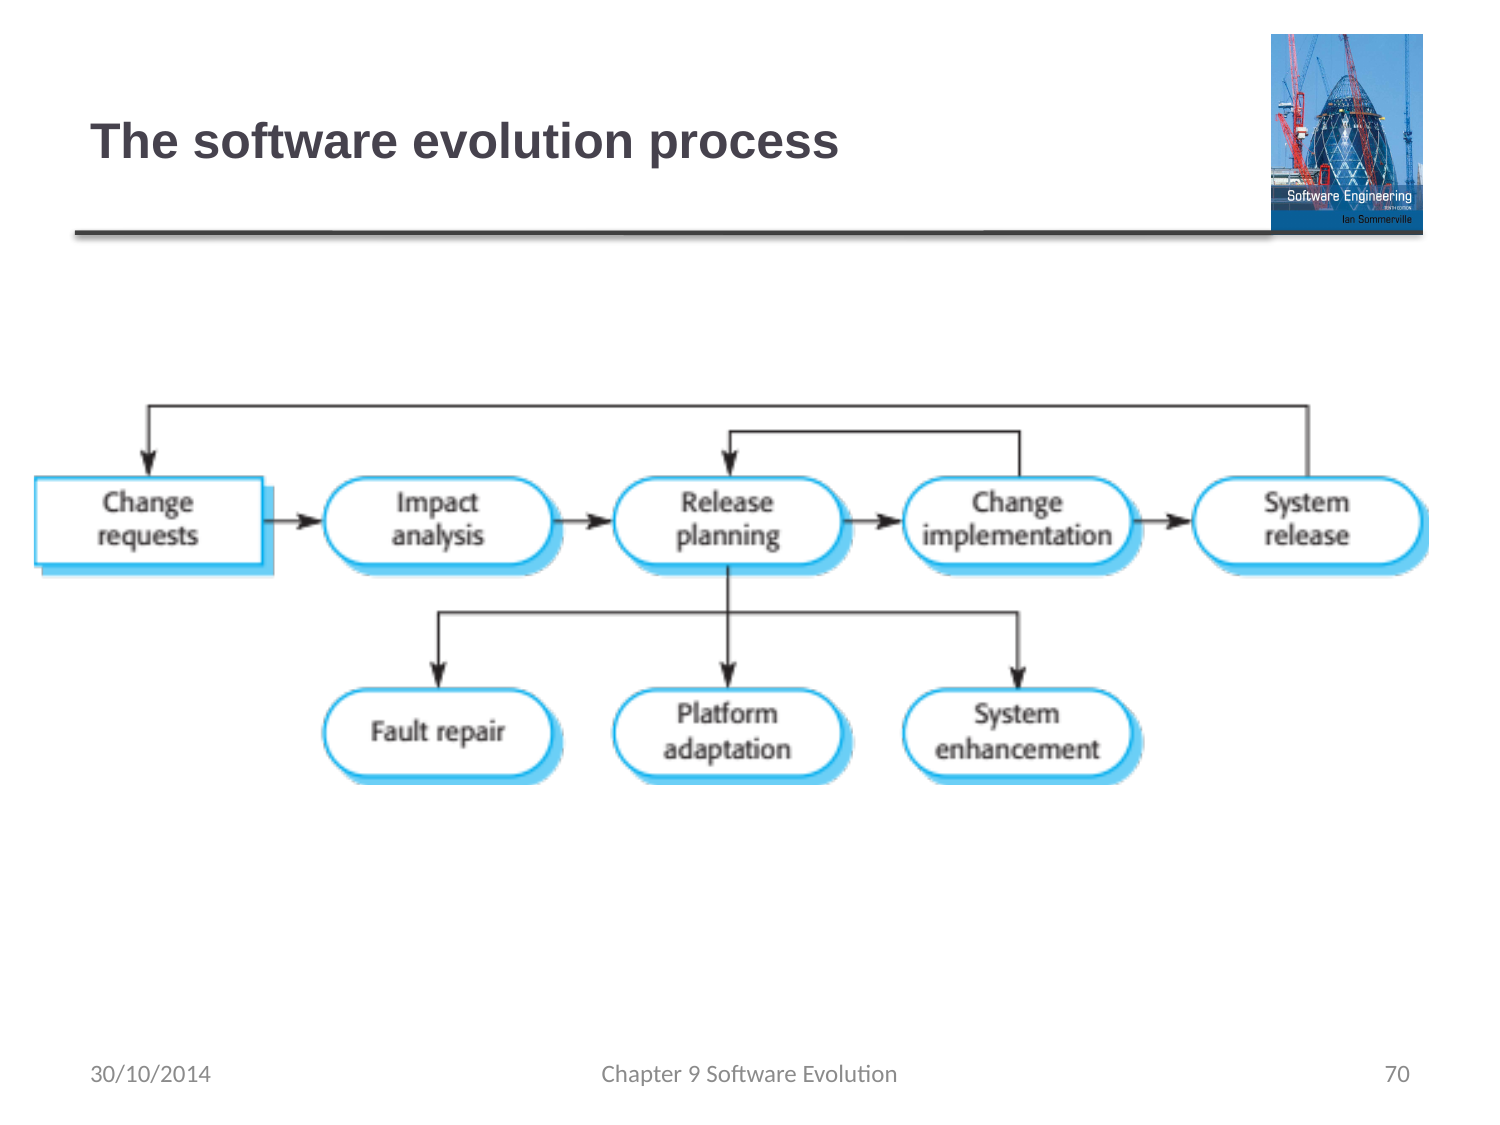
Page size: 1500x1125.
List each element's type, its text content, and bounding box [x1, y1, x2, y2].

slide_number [75, 1042, 425, 1103]
footer Chapter 9 Software Evolution [512, 1042, 988, 1103]
picture [1271, 34, 1423, 230]
slide_number 70 [1074, 1042, 1425, 1103]
picture [33, 403, 1430, 785]
title The software evolution process [74, 44, 1272, 233]
